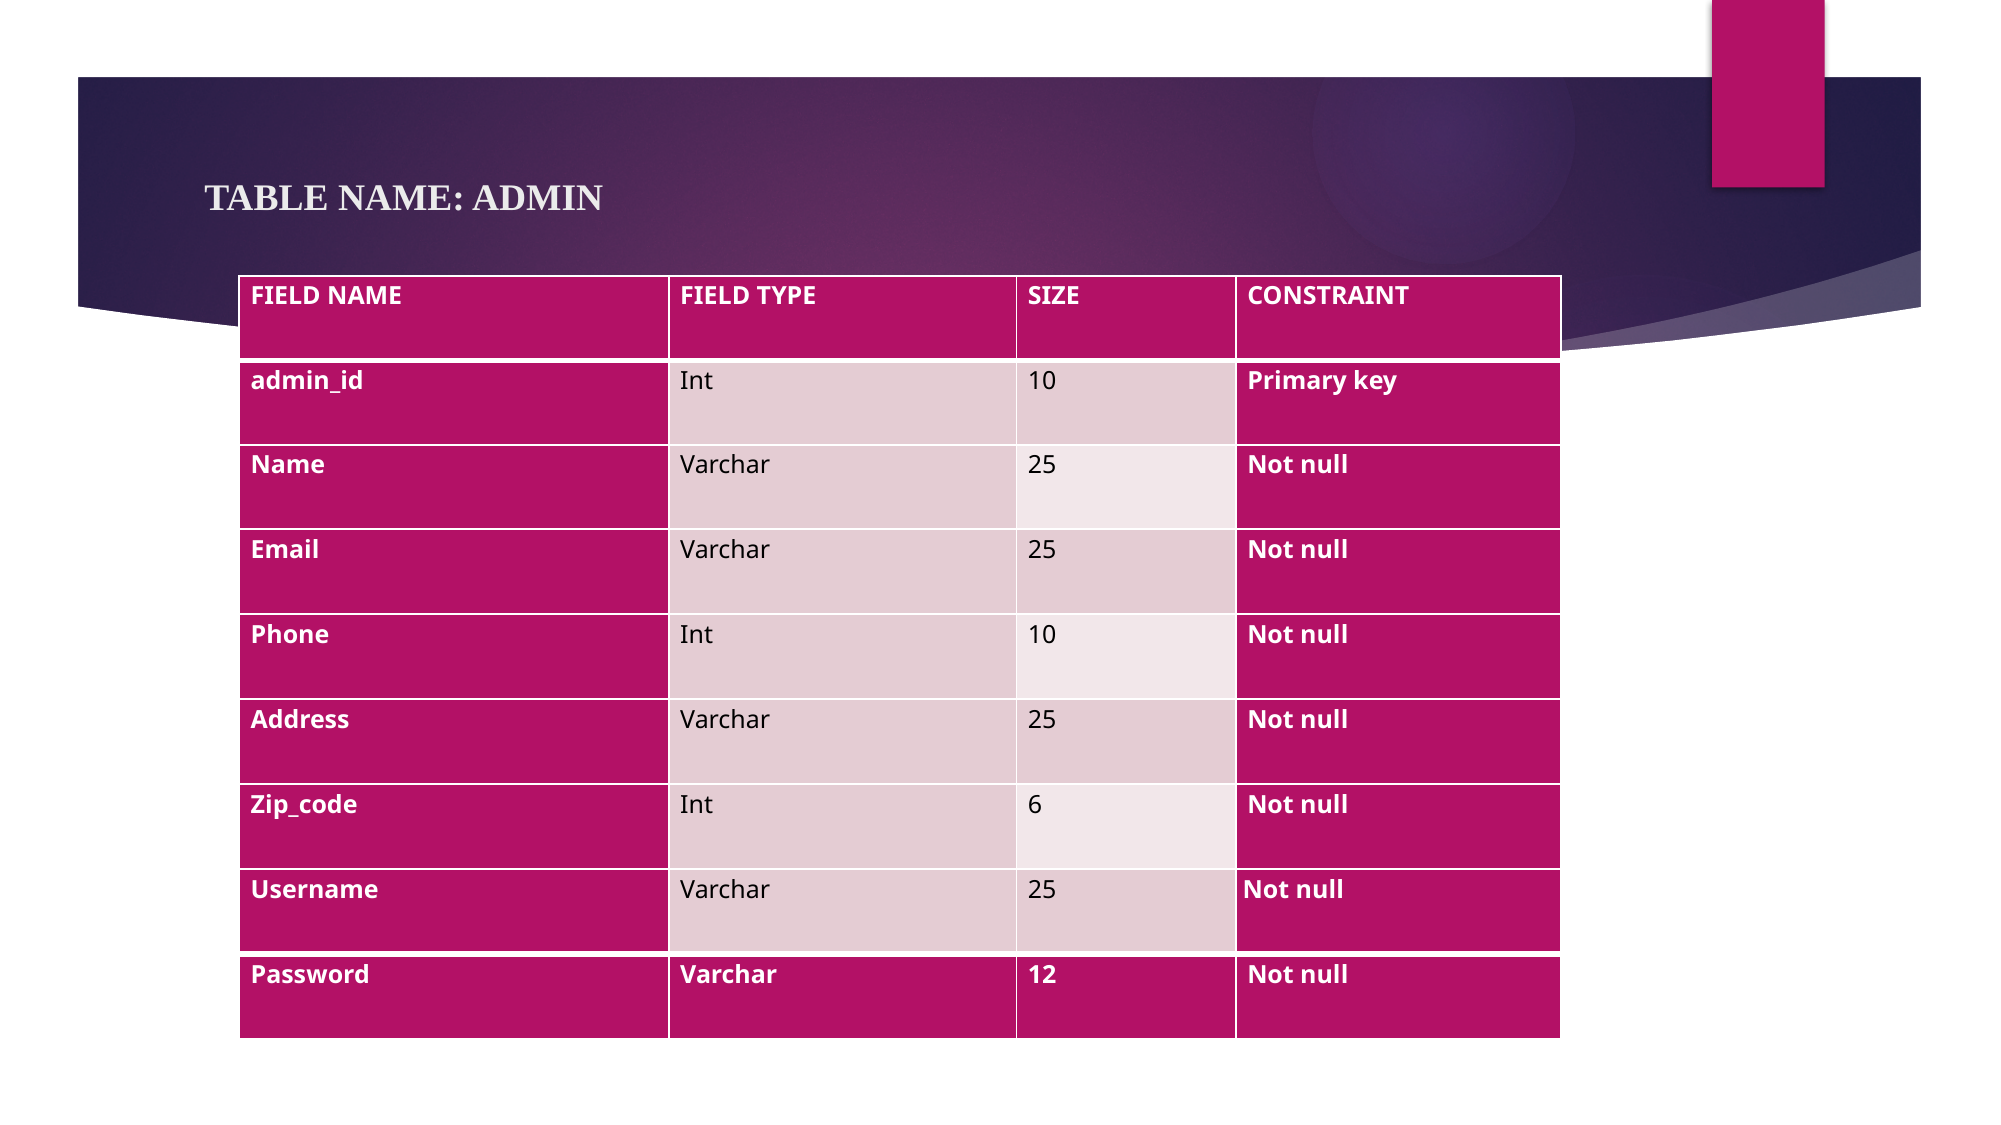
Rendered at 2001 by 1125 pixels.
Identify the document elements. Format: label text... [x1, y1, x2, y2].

table_cell 10 [1017, 363, 1235, 444]
table_cell Phone [240, 615, 668, 698]
table_header SIZE [1017, 277, 1235, 358]
table_cell Not null [1237, 530, 1560, 613]
table_cell 25 [1017, 700, 1235, 783]
table_cell admin_id [240, 363, 668, 444]
table_cell 25 [1017, 446, 1235, 528]
table_cell Name [240, 446, 668, 528]
table_cell 10 [1017, 615, 1235, 698]
table_cell 25 [1017, 870, 1235, 951]
table_cell Not null [1237, 615, 1560, 698]
table_cell Varchar [670, 446, 1016, 528]
table_cell Not null [1237, 957, 1560, 1038]
table_cell Address [240, 700, 668, 783]
table_cell Varchar [670, 530, 1016, 613]
table_cell Not null [1237, 785, 1560, 868]
table_header FIELD TYPE [670, 277, 1016, 358]
table_cell Email [240, 530, 668, 613]
table_cell Username [240, 870, 668, 951]
title TABLE NAME: ADMIN [189, 159, 1627, 276]
table_cell Primary key [1237, 363, 1560, 444]
table_cell Not null [1237, 446, 1560, 528]
table_cell Int [670, 615, 1016, 698]
table_cell Varchar [670, 957, 1016, 1038]
table_cell Zip_code [240, 785, 668, 868]
table_cell Int [670, 785, 1016, 868]
table_cell Varchar [670, 700, 1016, 783]
table_cell 25 [1017, 530, 1235, 613]
table_cell 12 [1017, 957, 1235, 1038]
table_cell Int [670, 363, 1016, 444]
table_header CONSTRAINT [1237, 277, 1560, 358]
table_header FIELD NAME [240, 277, 668, 358]
table_cell Varchar [670, 870, 1016, 951]
table_cell Password [240, 957, 668, 1038]
table_cell 6 [1017, 785, 1235, 868]
table_cell Not null [1237, 700, 1560, 783]
table_cell Not null [1237, 870, 1560, 951]
